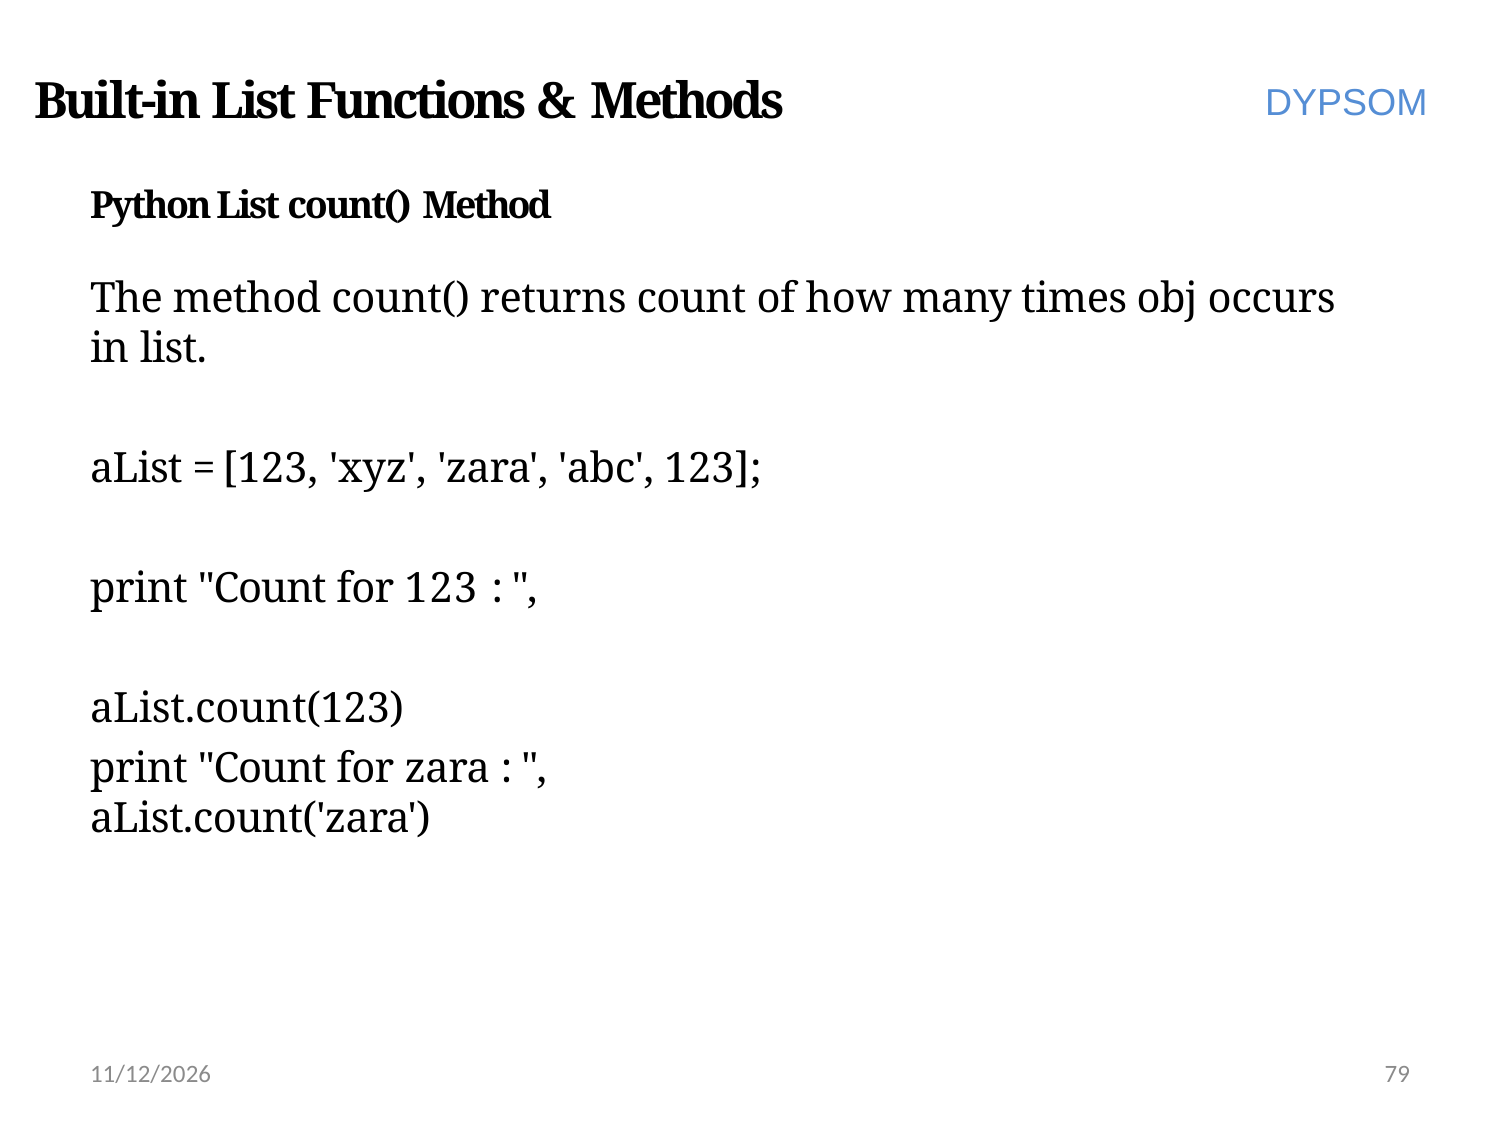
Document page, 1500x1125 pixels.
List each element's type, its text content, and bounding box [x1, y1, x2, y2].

text_box Python List count() Method The method count() returns count of how many times obj occurs in list. aList = [123, 'xyz', 'zara', 'abc', 123]; print "Count for 123 : ", aList.count(123) print "Count for zara : ", aList.count('zara') [87, 179, 1369, 841]
title Built-in List Functions & Methods [24, 2, 793, 193]
text_box DYPSOM [1263, 75, 1474, 123]
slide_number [75, 1042, 425, 1103]
slide_number 79 [1074, 1042, 1425, 1103]
